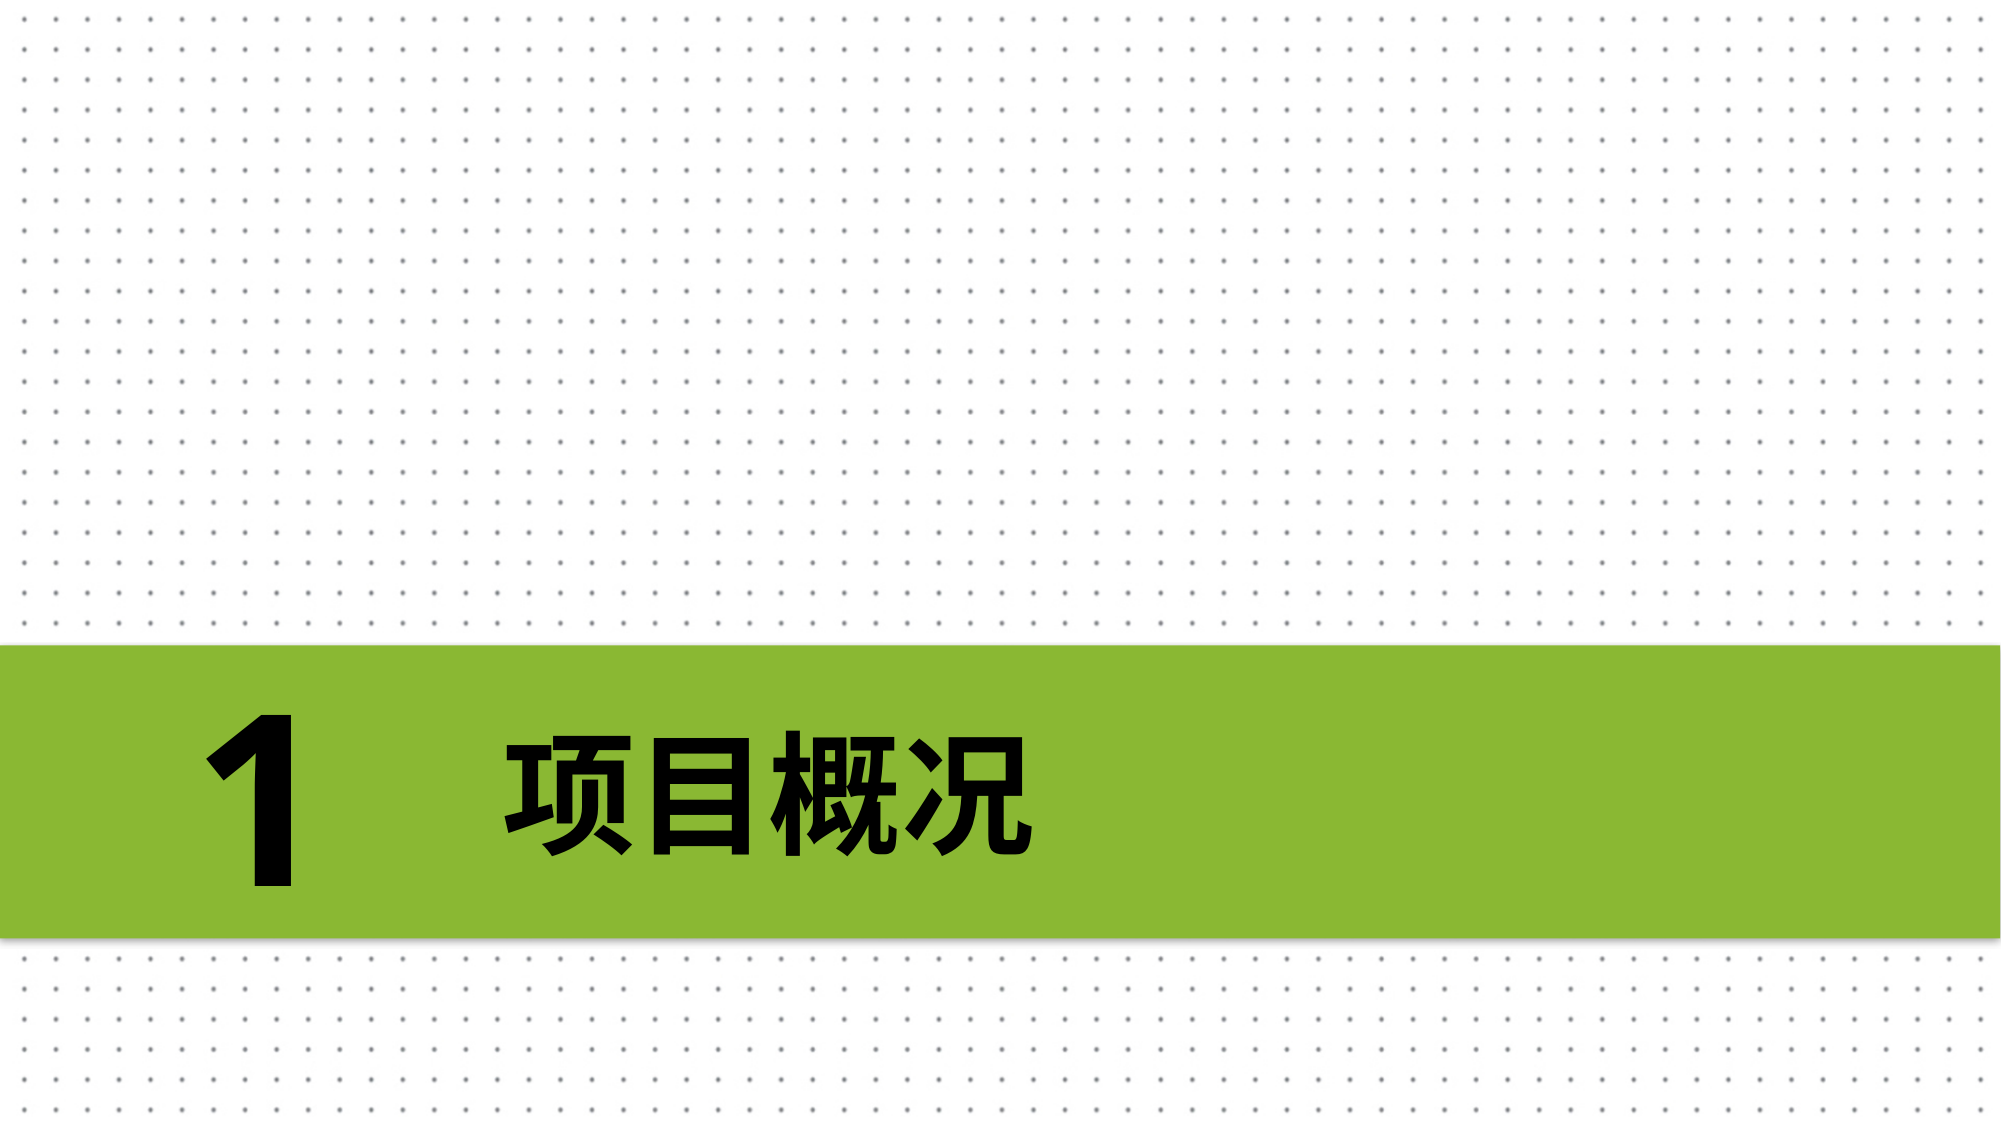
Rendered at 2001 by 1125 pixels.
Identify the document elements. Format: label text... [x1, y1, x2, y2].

list 项目概况 [487, 703, 1513, 881]
picture [0, 939, 2001, 1125]
list 1 [140, 639, 383, 945]
picture [0, 0, 2001, 645]
